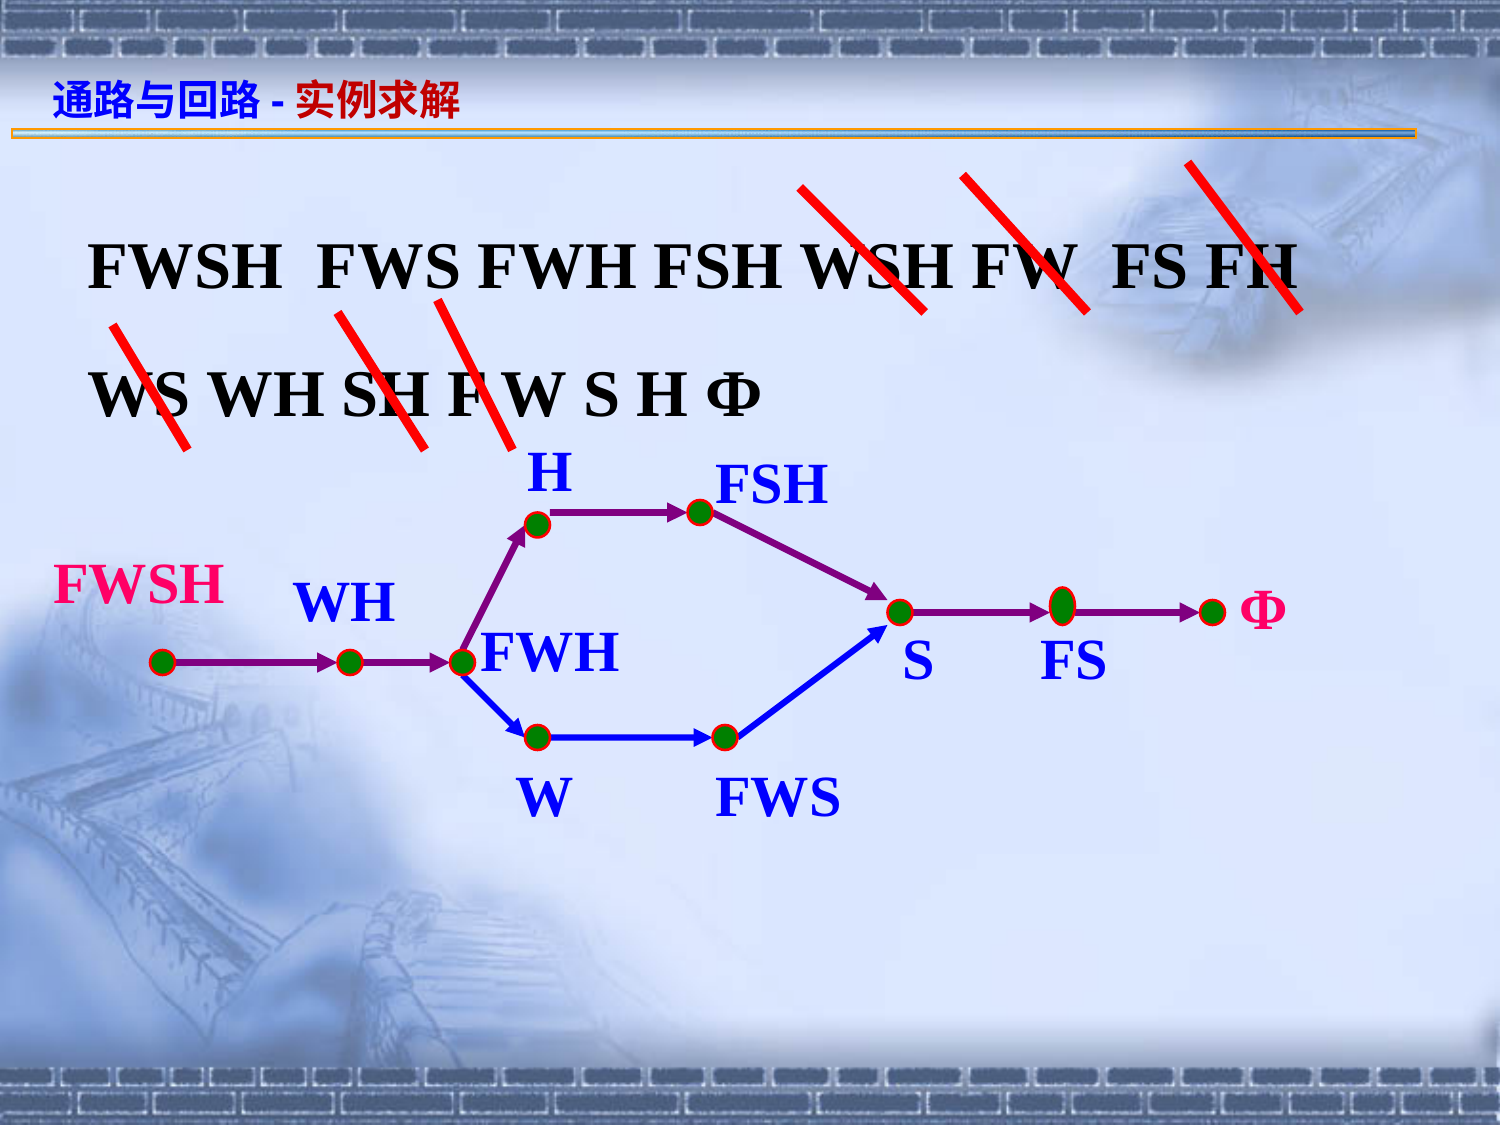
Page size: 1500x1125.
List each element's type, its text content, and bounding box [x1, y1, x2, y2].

picture [0, 0, 1500, 1125]
text_box 通路与回路-实例求解 [37, 66, 500, 128]
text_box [149, 499, 1226, 751]
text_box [37, 424, 1304, 837]
text_box FWSH FWS FWH FSH WSH FW FS FH WS WH SH F W S H Ф [72, 166, 1331, 438]
